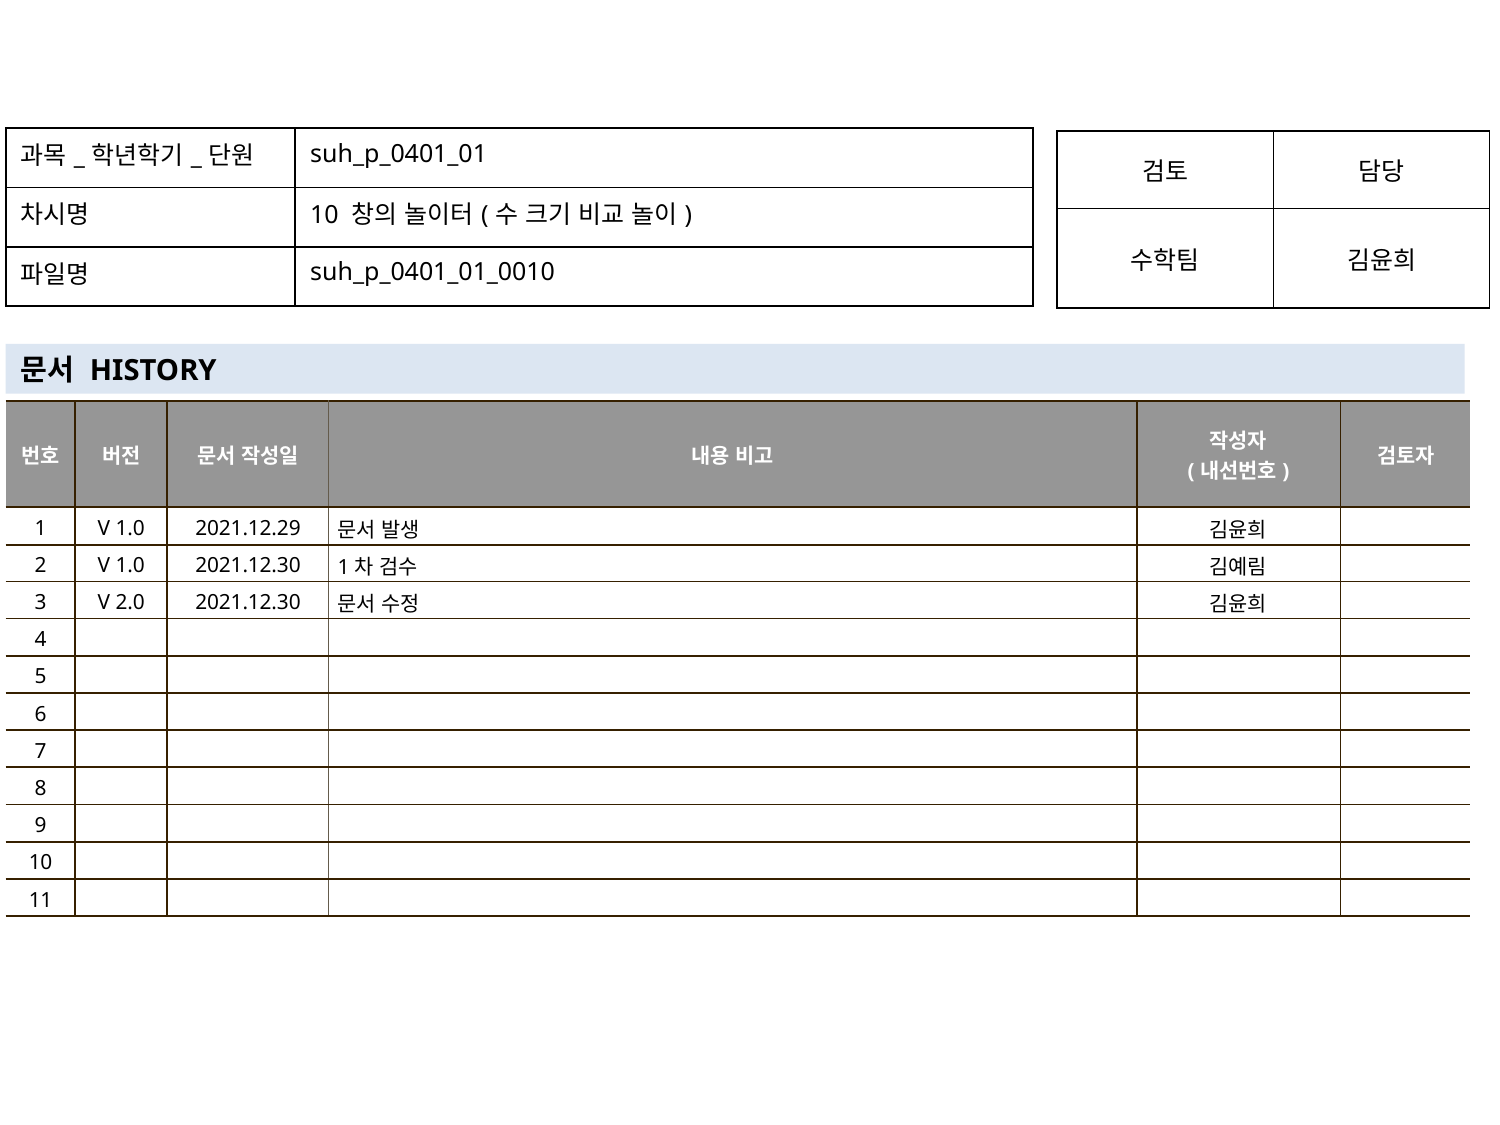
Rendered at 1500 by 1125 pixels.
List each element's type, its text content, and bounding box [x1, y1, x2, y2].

table_cell [1341, 546, 1470, 581]
table_cell 10 [6, 843, 74, 878]
table_cell V 1.0 [76, 508, 166, 544]
table_header suh_p_0401_01 [296, 129, 1032, 187]
table_cell 김예림 [1138, 546, 1340, 581]
table_cell [76, 768, 166, 804]
table_cell [329, 843, 1136, 878]
table_cell [168, 694, 328, 729]
table_cell 4 [6, 619, 74, 655]
table_cell [1138, 694, 1340, 729]
table_cell [1341, 694, 1470, 729]
table_cell 6 [6, 694, 74, 729]
table_cell 5 [6, 657, 74, 692]
table_cell 김윤희 [1138, 582, 1340, 618]
table_cell 김윤희 [1274, 209, 1489, 307]
table_cell [1138, 843, 1340, 878]
table_cell 9 [6, 805, 74, 841]
table_cell [1341, 805, 1470, 841]
table_cell [329, 805, 1136, 841]
table_cell [329, 694, 1136, 729]
table_cell 11 [6, 880, 74, 915]
table_cell 파일명 [7, 248, 294, 305]
table_cell [329, 731, 1136, 766]
text_box 문서 HISTORY [5, 343, 1465, 394]
table_cell [1341, 508, 1470, 544]
table_cell 문서 수정 [329, 582, 1136, 618]
table_cell 수학팀 [1058, 209, 1273, 307]
table_cell [1341, 880, 1470, 915]
table_header 버전 [76, 402, 166, 506]
table_header 문서 작성일 [168, 402, 328, 506]
table_cell [76, 731, 166, 766]
table_header 검토 [1058, 132, 1273, 208]
table_header 담당 [1274, 132, 1489, 208]
table_cell [168, 768, 328, 804]
table_header 작성자 (내선번호) [1138, 402, 1340, 506]
table_cell [1341, 731, 1470, 766]
table_cell [168, 731, 328, 766]
table_header 검토자 [1341, 402, 1470, 506]
table_cell 차시명 [7, 188, 294, 246]
table_cell [76, 694, 166, 729]
table_cell [1138, 619, 1340, 655]
table_cell 7 [6, 731, 74, 766]
table_cell 10 창의 놀이터(수 크기 비교 놀이) [296, 188, 1032, 246]
table_cell 김윤희 [1138, 508, 1340, 544]
table_cell [1341, 619, 1470, 655]
table_cell [1341, 582, 1470, 618]
table_cell 1 [6, 508, 74, 544]
table_cell 8 [6, 768, 74, 804]
table_cell [76, 880, 166, 915]
table_cell [329, 619, 1136, 655]
table_header 내용 비고 [329, 402, 1136, 506]
table_cell 2021.12.29 [168, 508, 328, 544]
table_cell V 2.0 [76, 582, 166, 618]
table_cell [1138, 768, 1340, 804]
table_cell [76, 657, 166, 692]
table_cell [168, 805, 328, 841]
table_cell [1138, 805, 1340, 841]
table_cell [1138, 731, 1340, 766]
table_cell [1138, 880, 1340, 915]
table_cell 2021.12.30 [168, 546, 328, 581]
table_cell [76, 619, 166, 655]
table_cell [1341, 768, 1470, 804]
table_cell [1341, 843, 1470, 878]
table_cell [329, 768, 1136, 804]
table_cell [76, 805, 166, 841]
table_cell 2 [6, 546, 74, 581]
table_cell [1138, 657, 1340, 692]
table_cell [168, 657, 328, 692]
table_cell [1341, 657, 1470, 692]
table_cell 2021.12.30 [168, 582, 328, 618]
table_cell V 1.0 [76, 546, 166, 581]
table_cell [168, 880, 328, 915]
table_cell 1차 검수 [329, 546, 1136, 581]
table_header 과목_학년학기_단원 [7, 129, 294, 187]
table_header 번호 [6, 402, 74, 506]
table_cell [168, 843, 328, 878]
table_cell 3 [6, 582, 74, 618]
table_cell [168, 619, 328, 655]
table_cell 문서 발생 [329, 508, 1136, 544]
table_cell [329, 657, 1136, 692]
table_cell suh_p_0401_01_0010 [296, 248, 1032, 305]
table_cell [76, 843, 166, 878]
table_cell [329, 880, 1136, 915]
